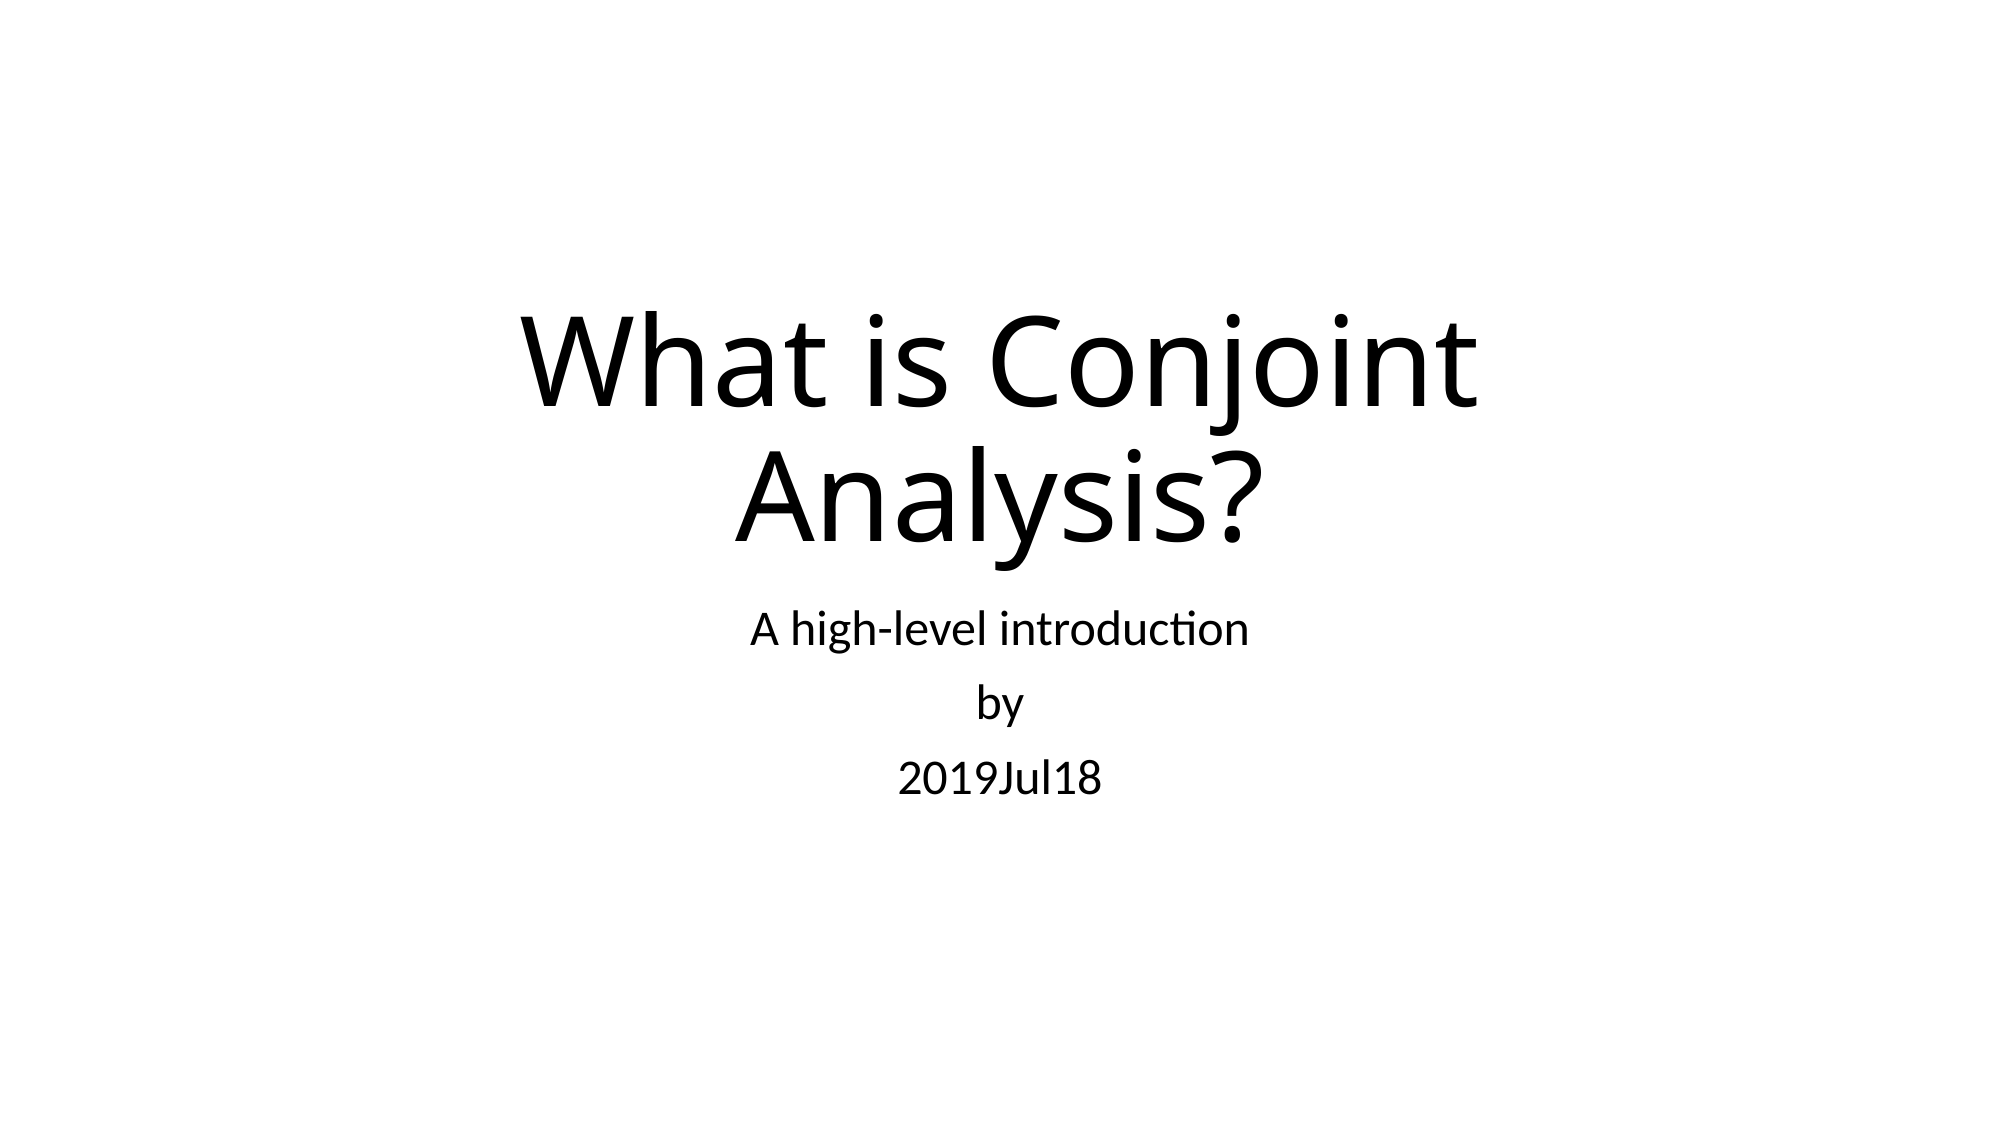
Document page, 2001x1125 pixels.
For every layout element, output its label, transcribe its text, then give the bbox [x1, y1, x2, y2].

subtitle A high-level introduction by 2019Jul18 [249, 594, 1750, 866]
title What is Conjoint Analysis? [249, 184, 1750, 576]
